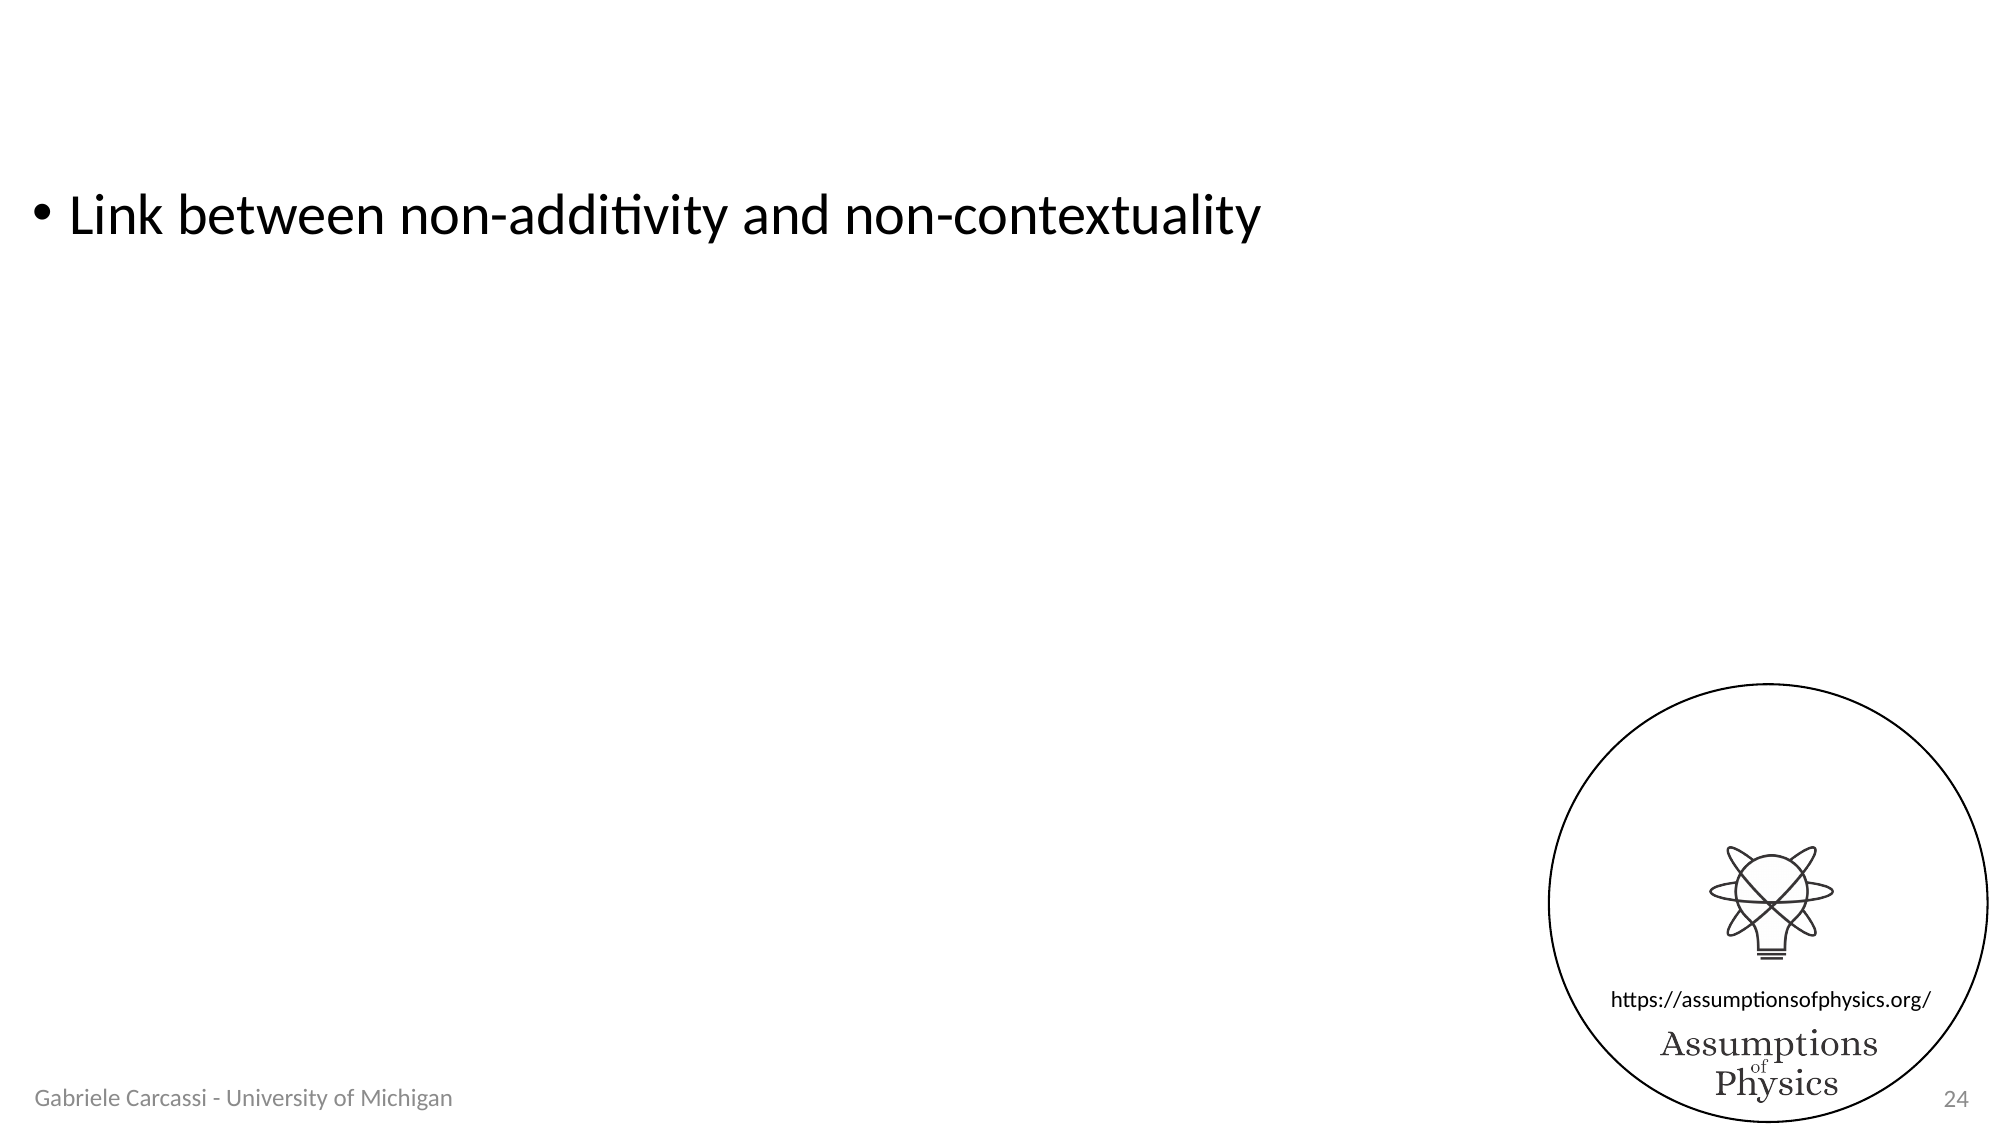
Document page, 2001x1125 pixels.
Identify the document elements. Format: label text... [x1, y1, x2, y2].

footer Gabriele Carcassi - University of Michigan [19, 1077, 999, 1116]
list Link between non-additivity and non-contextuality [17, 176, 1983, 1060]
slide_number 24 [1893, 1078, 1985, 1116]
picture [1660, 1060, 1877, 1103]
